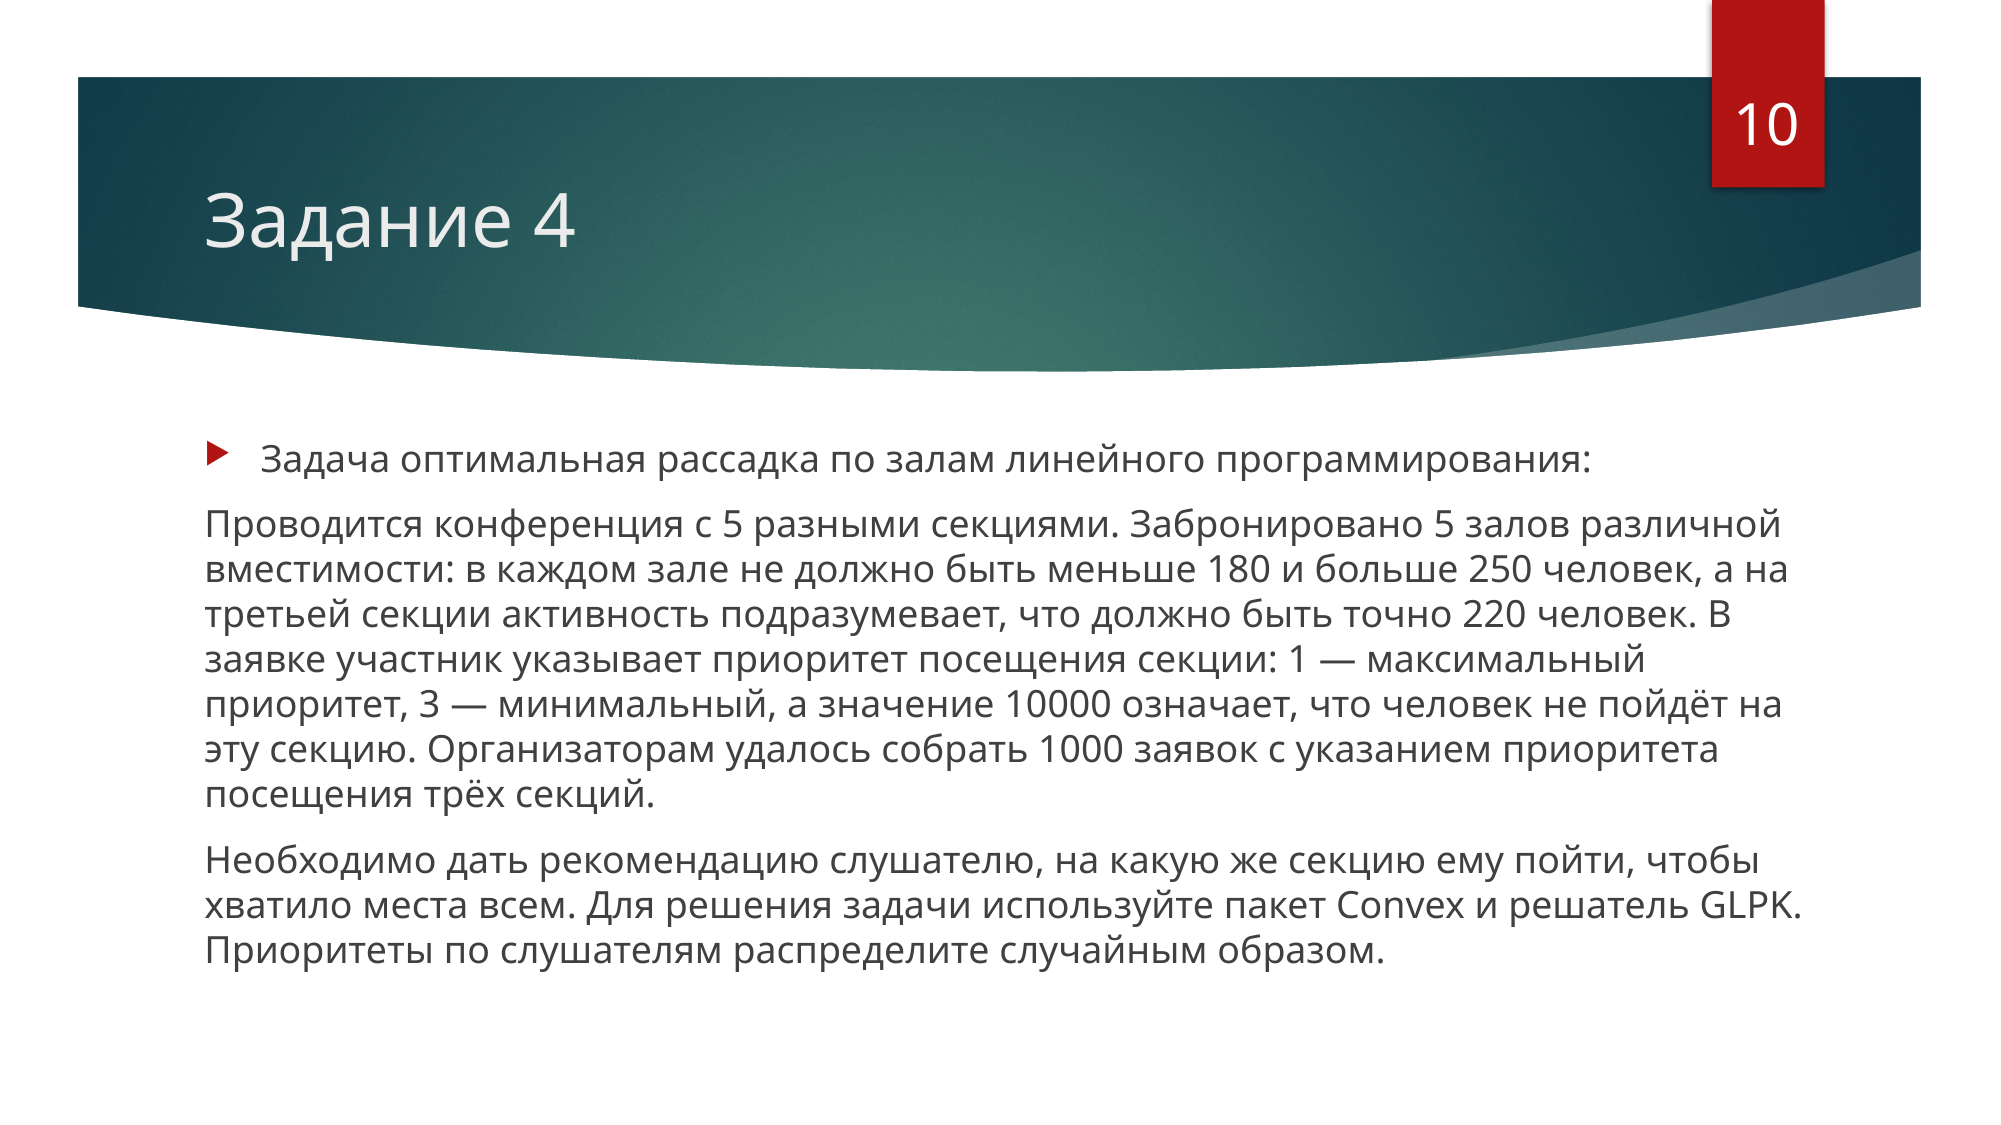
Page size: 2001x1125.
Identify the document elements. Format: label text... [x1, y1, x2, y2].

slide_number 10 [1698, 48, 1836, 175]
list Задача оптимальная рассадка по залам линейного программирования: Проводится конференция с 5 разными секциями. Забронировано 5 залов различной вместимости: в каждом зале не должно быть меньше 180 и больше 250 человек, а на третьей секции активность подразумевает, что должно быть точно 220 человек. В заявке участник указывает приоритет посещения секции: 1 — максимальный приоритет, 3 — минимальный, а значение 10000 означает, что человек не пойдёт на эту секцию. Организаторам удалось собрать 1000 заявок с указанием приоритета посещения трёх секций. Необходимо дать рекомендацию слушателю, на какую же секцию ему пойти, чтобы хватило места всем. Для решения задачи используйте пакет Convex и решатель GLPK. Приоритеты по слушателям распределите случайным образом. [189, 427, 1822, 1085]
title Задание 4 [189, 159, 1638, 276]
